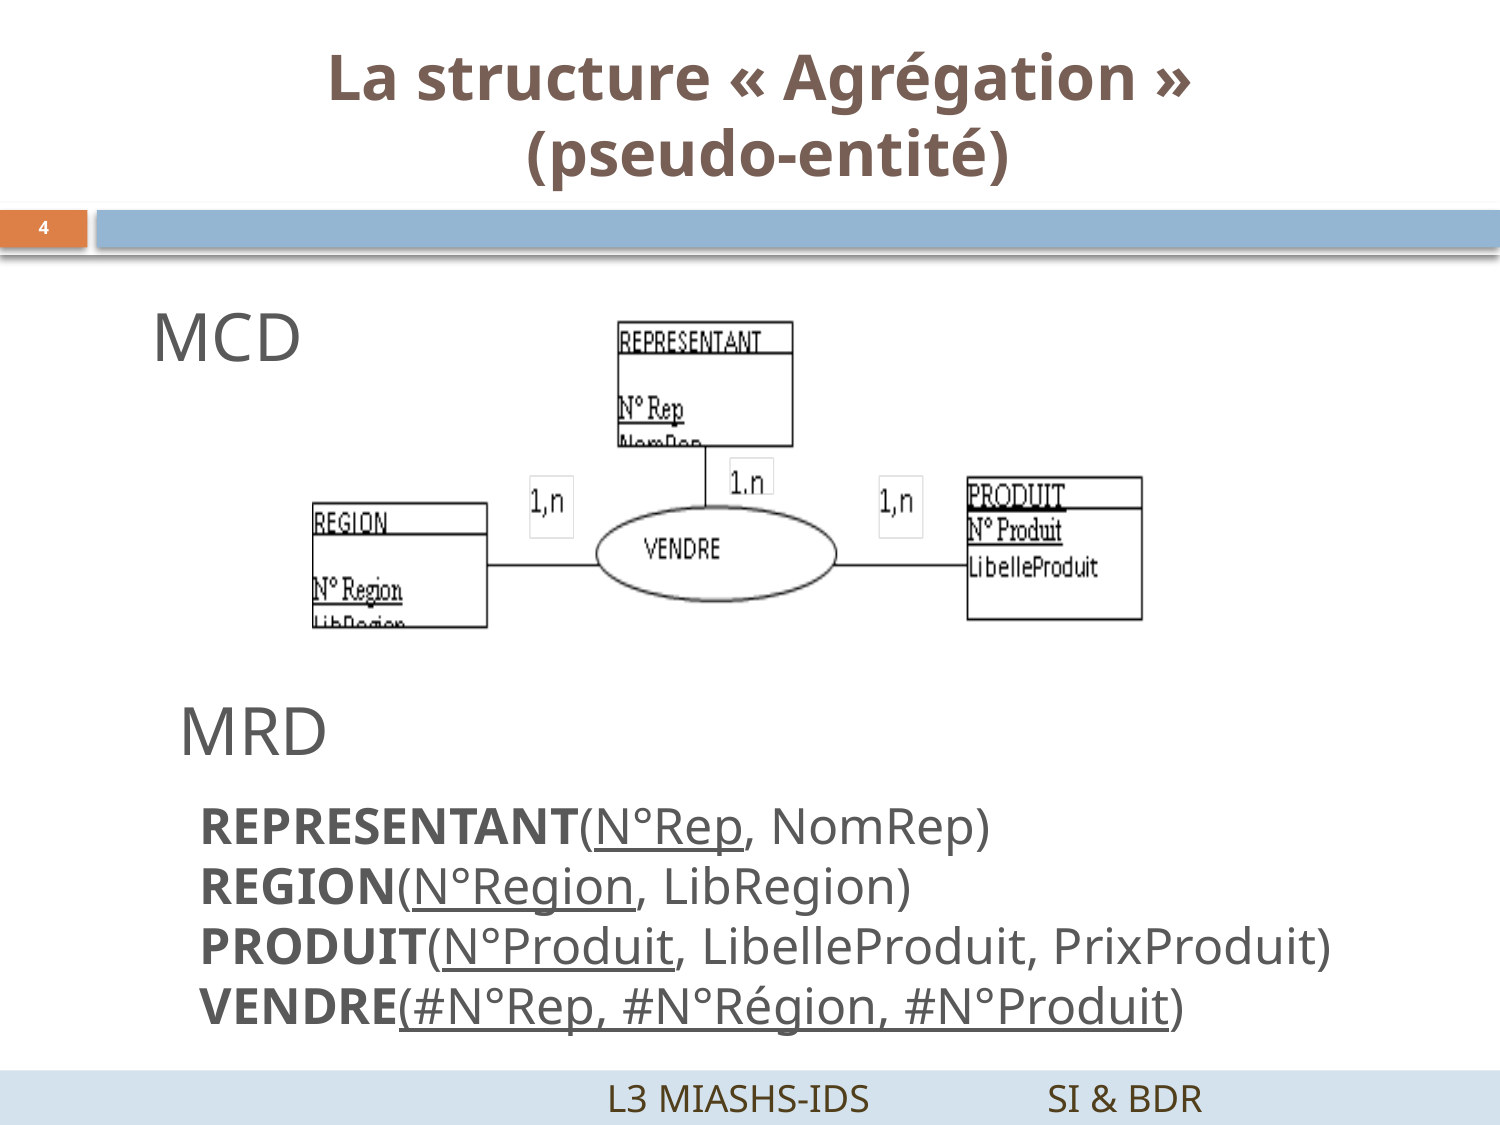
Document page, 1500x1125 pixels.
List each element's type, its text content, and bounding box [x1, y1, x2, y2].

text_box MRD [104, 681, 439, 788]
slide_number 4 [0, 208, 88, 249]
picture [312, 318, 1147, 632]
text_box L3 MIASHS-IDS SI & BDR [0, 1069, 1500, 1125]
text_box REPRESENTANT(N°Rep, NomRep) REGION(N°Region, LibRegion) PRODUIT(N°Produit, LibelleProduit, PrixProduit) VENDRE(#N°Rep, #N°Région, #N°Produit) [147, 787, 1353, 1042]
text_box MCD [76, 287, 412, 394]
title La structure « Agrégation » (pseudo-entité) [99, 30, 1438, 197]
